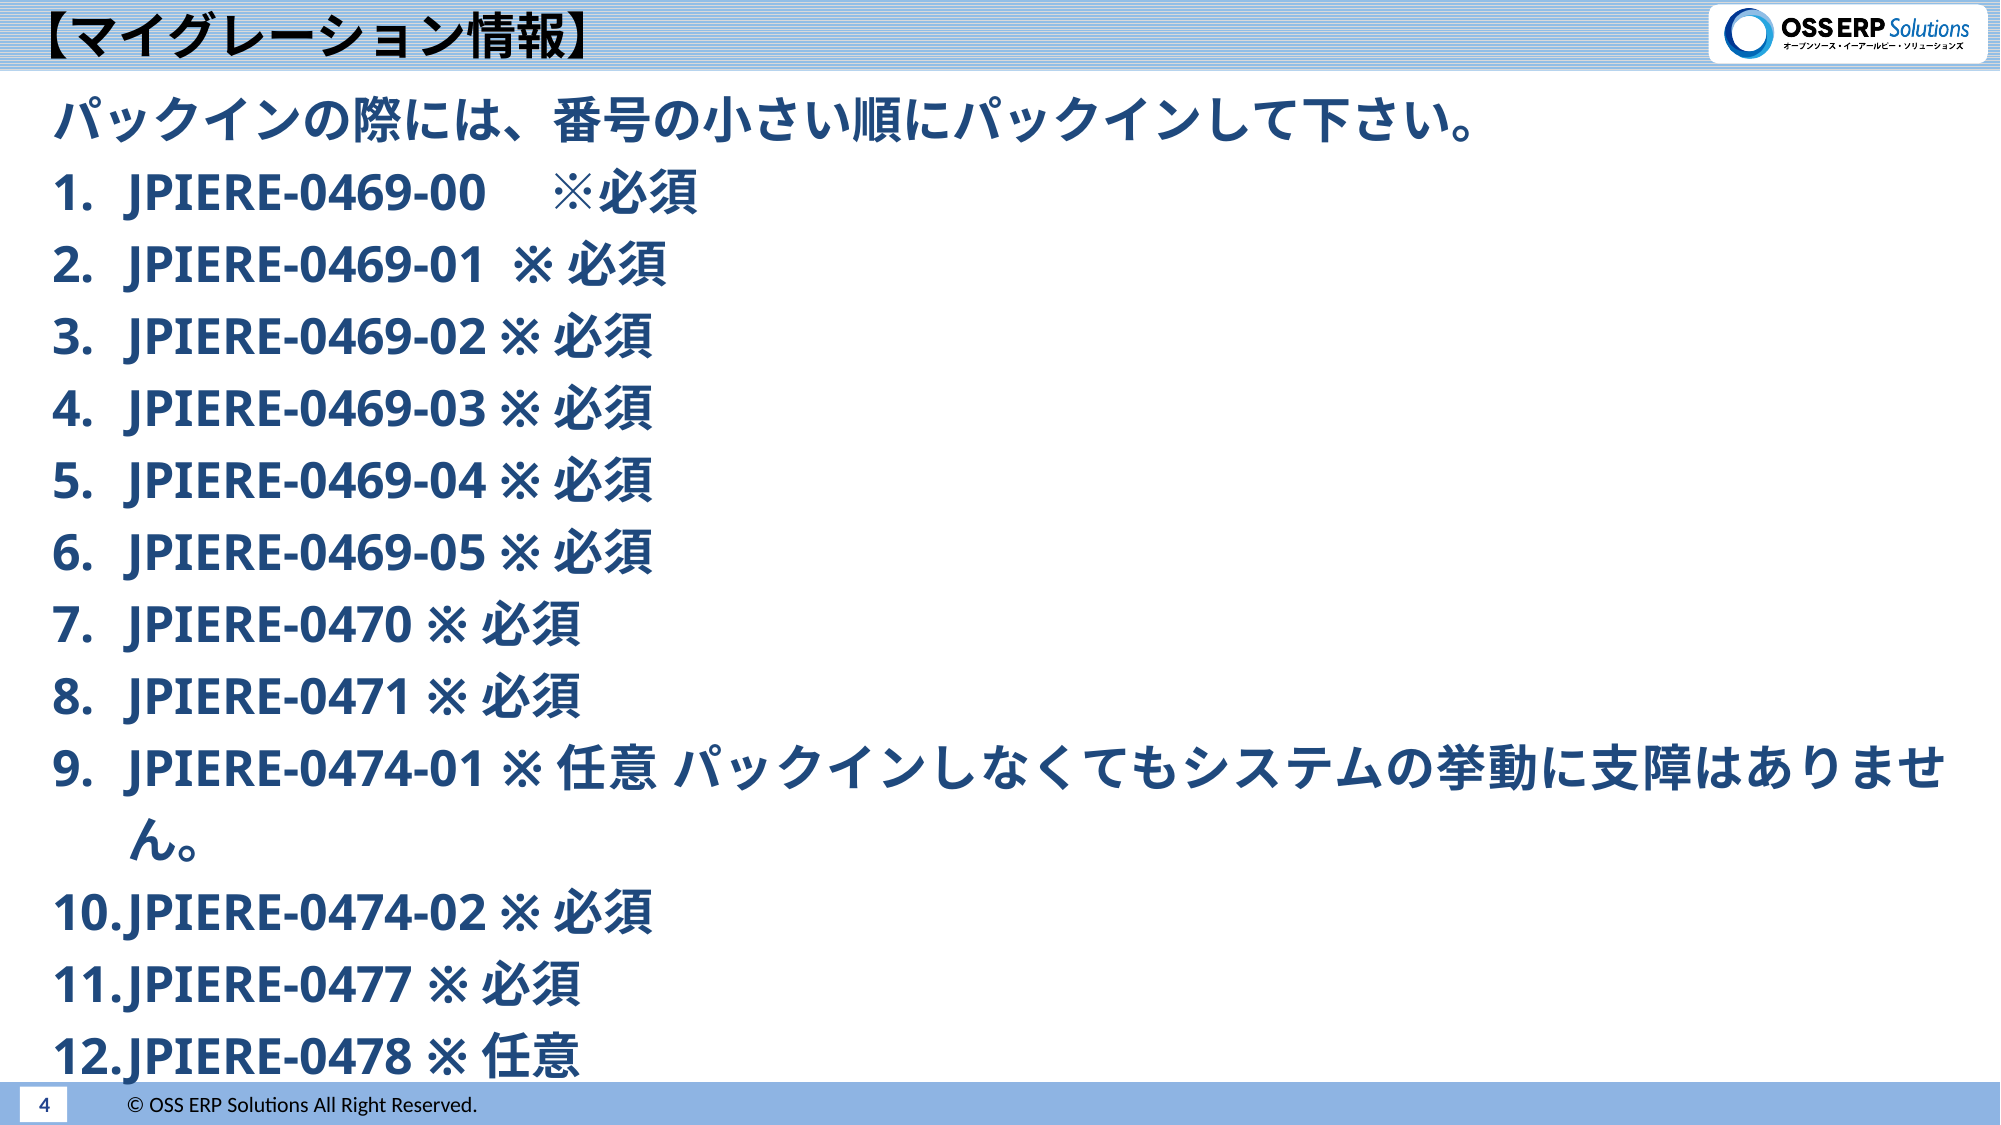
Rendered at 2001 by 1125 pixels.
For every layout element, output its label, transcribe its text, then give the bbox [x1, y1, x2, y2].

title 【マイグレーション情報】 [3, 0, 1804, 70]
picture [1804, 8, 1969, 59]
text_box パックインの際には、番号の小さい順にパックインして下さい。 JPIERE-0469-00 ※必須 JPIERE-0469-01 ※必須 JPIERE-0469-02 ※必須 JPIERE-0469-03 ※必須 JPIERE-0469-04 ※必須 JPIERE-0469-05 ※必須 JPIERE-0470 ※必須 JPIERE-0471 ※必須 JPIERE-0474-01 ※任意 パックインしなくてもシステムの挙動に支障はありません。 JPIERE-0474-02 ※必須 JPIERE-0477 ※必須 JPIERE-0478 ※任意 [37, 69, 1963, 1093]
